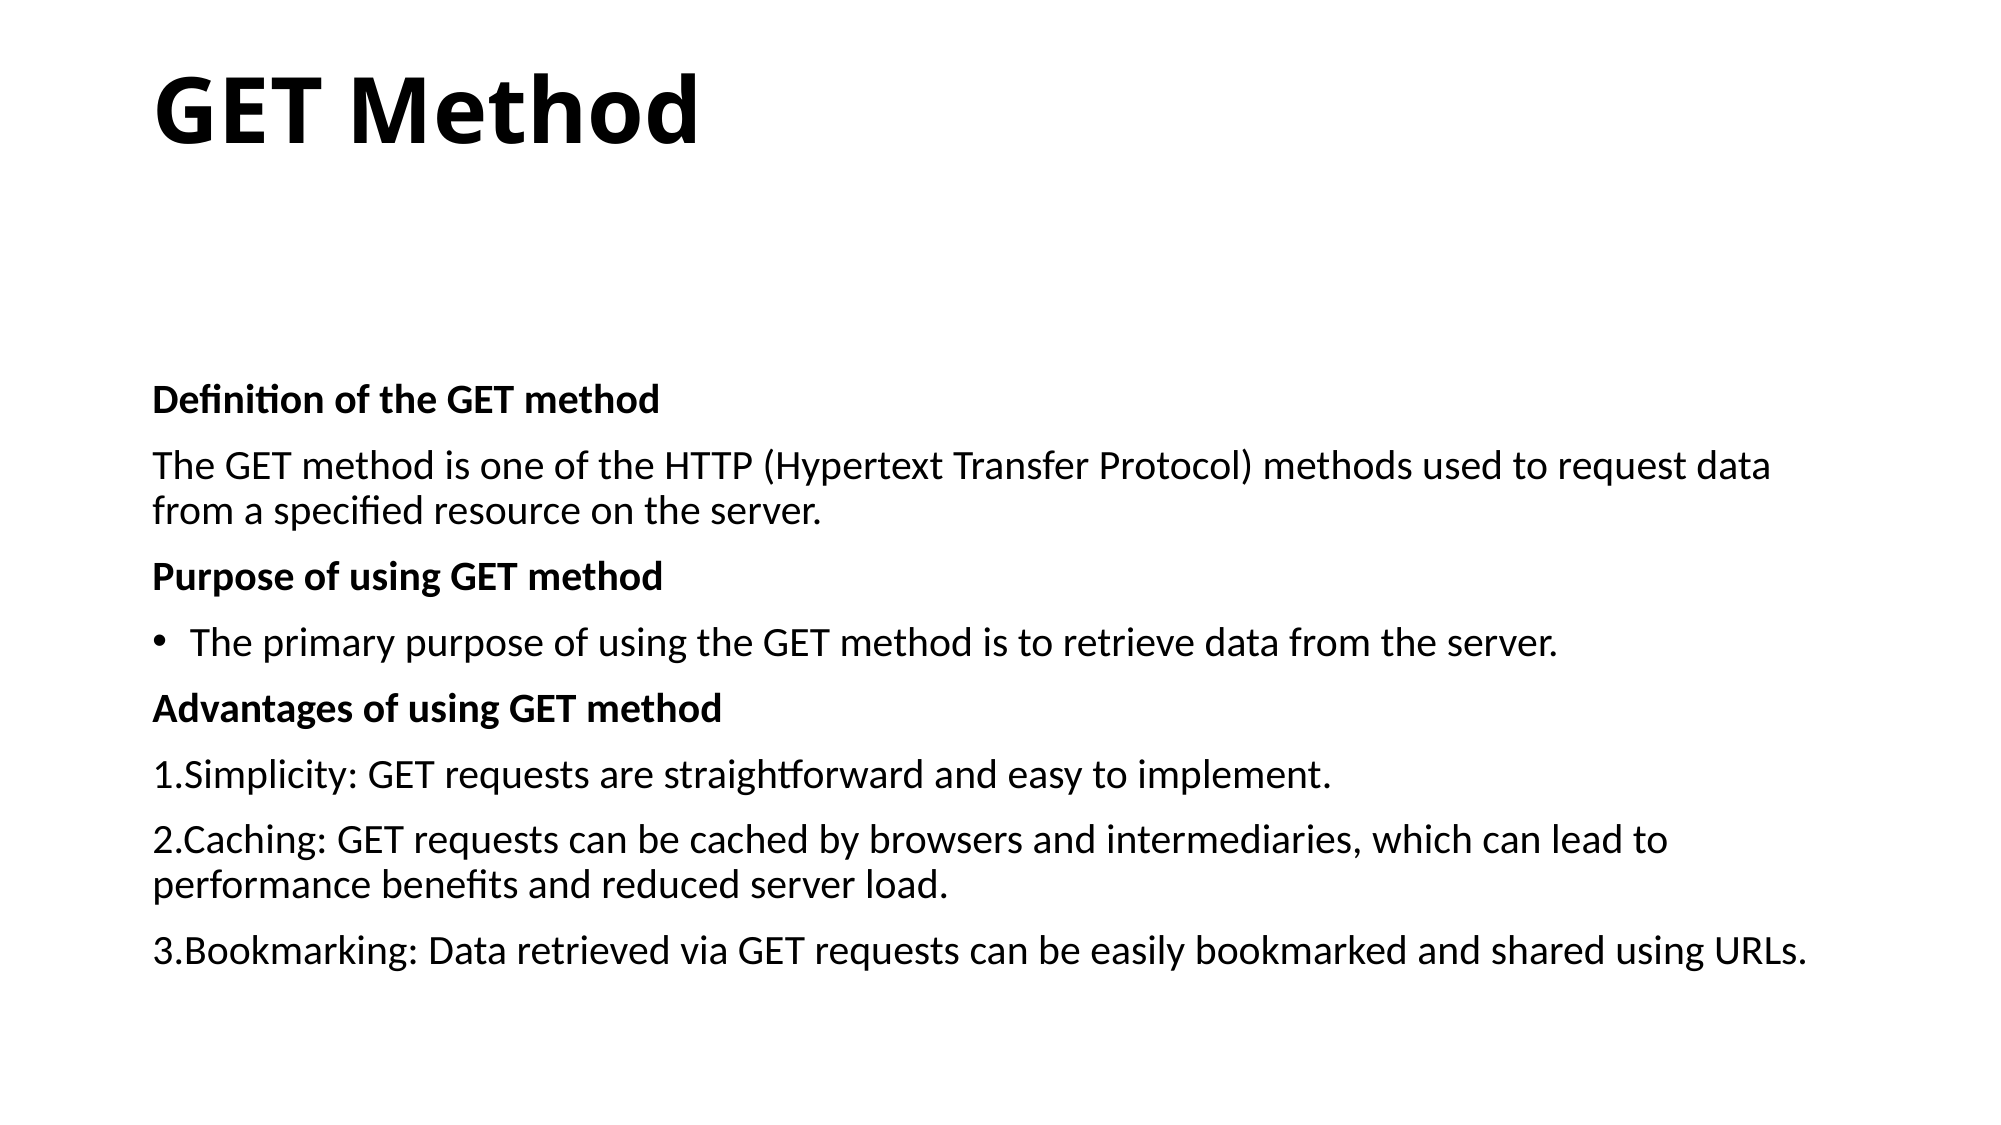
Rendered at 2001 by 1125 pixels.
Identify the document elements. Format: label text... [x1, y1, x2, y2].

title GET Method [137, 59, 1863, 278]
list Definition of the GET method The GET method is one of the HTTP (Hypertext Transfer Protocol) methods used to request data from a specified resource on the server. Purpose of using GET method The primary purpose of using the GET method is to retrieve data from the server. Advantages of using GET method 1.Simplicity: GET requests are straightforward and easy to implement. 2.Caching: GET requests can be cached by browsers and intermediaries, which can lead to performance benefits and reduced server load. 3.Bookmarking: Data retrieved via GET requests can be easily bookmarked and shared using URLs. [137, 299, 1863, 1014]
